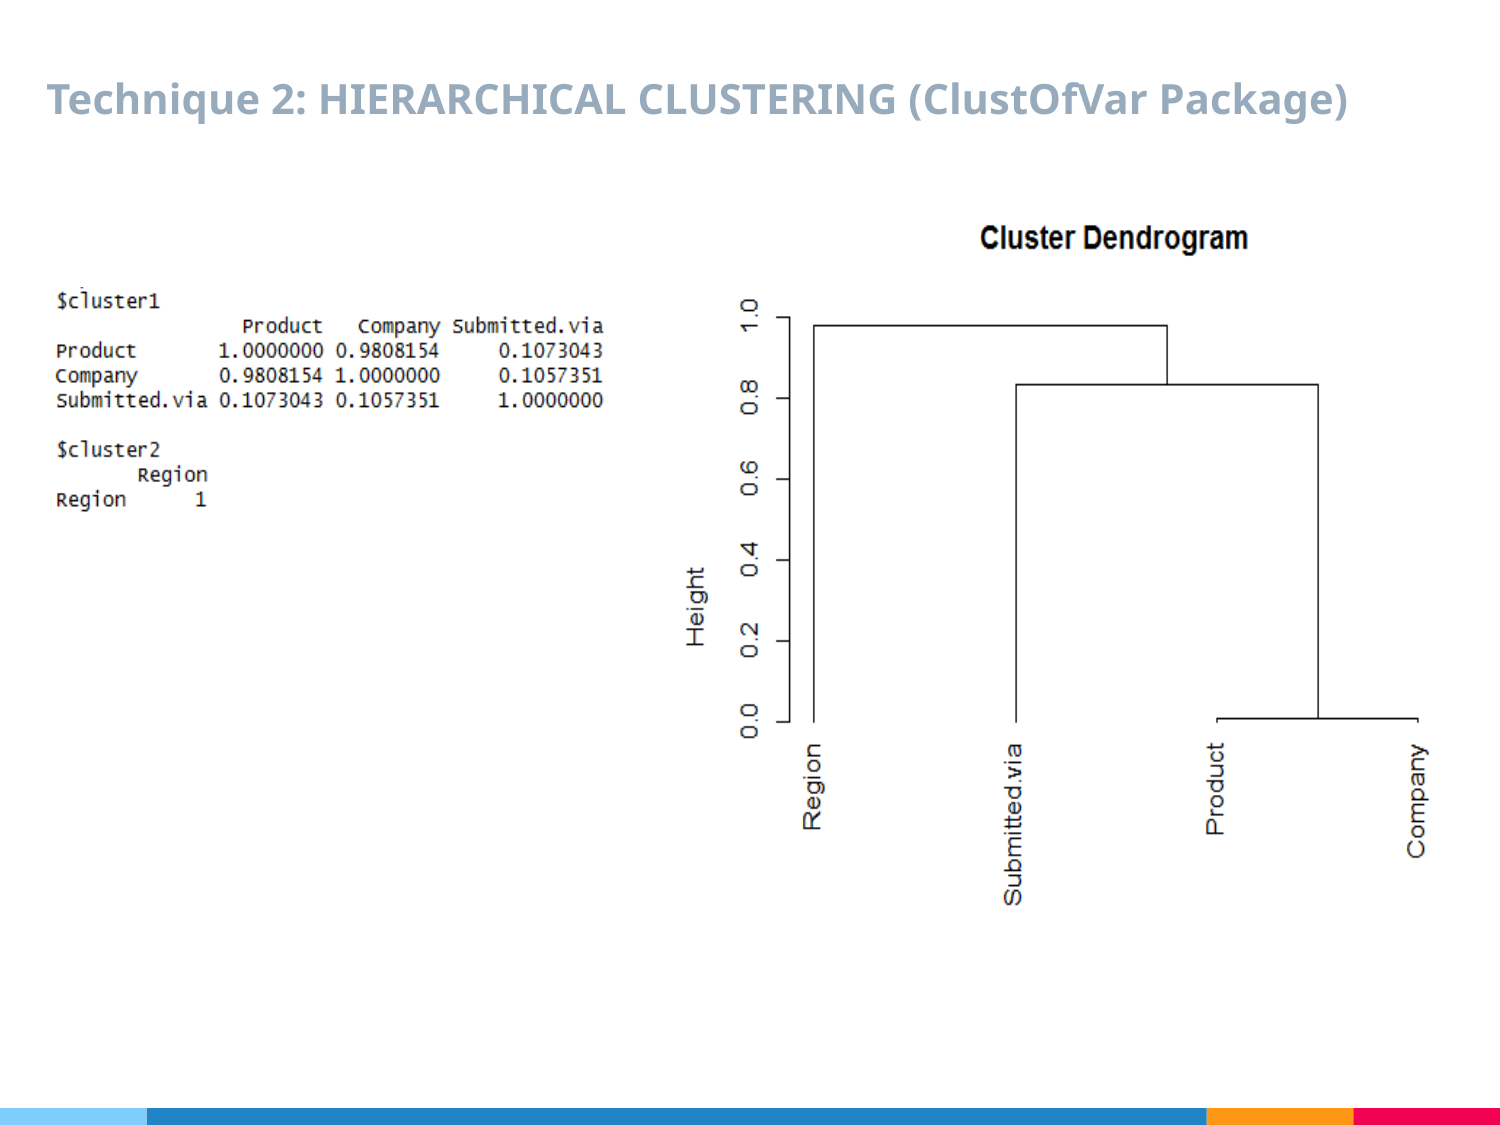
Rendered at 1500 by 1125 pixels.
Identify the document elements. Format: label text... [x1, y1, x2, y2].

picture [48, 170, 1500, 1079]
title Technique 2: HIERARCHICAL CLUSTERING (ClustOfVar Package) [31, 46, 1472, 139]
